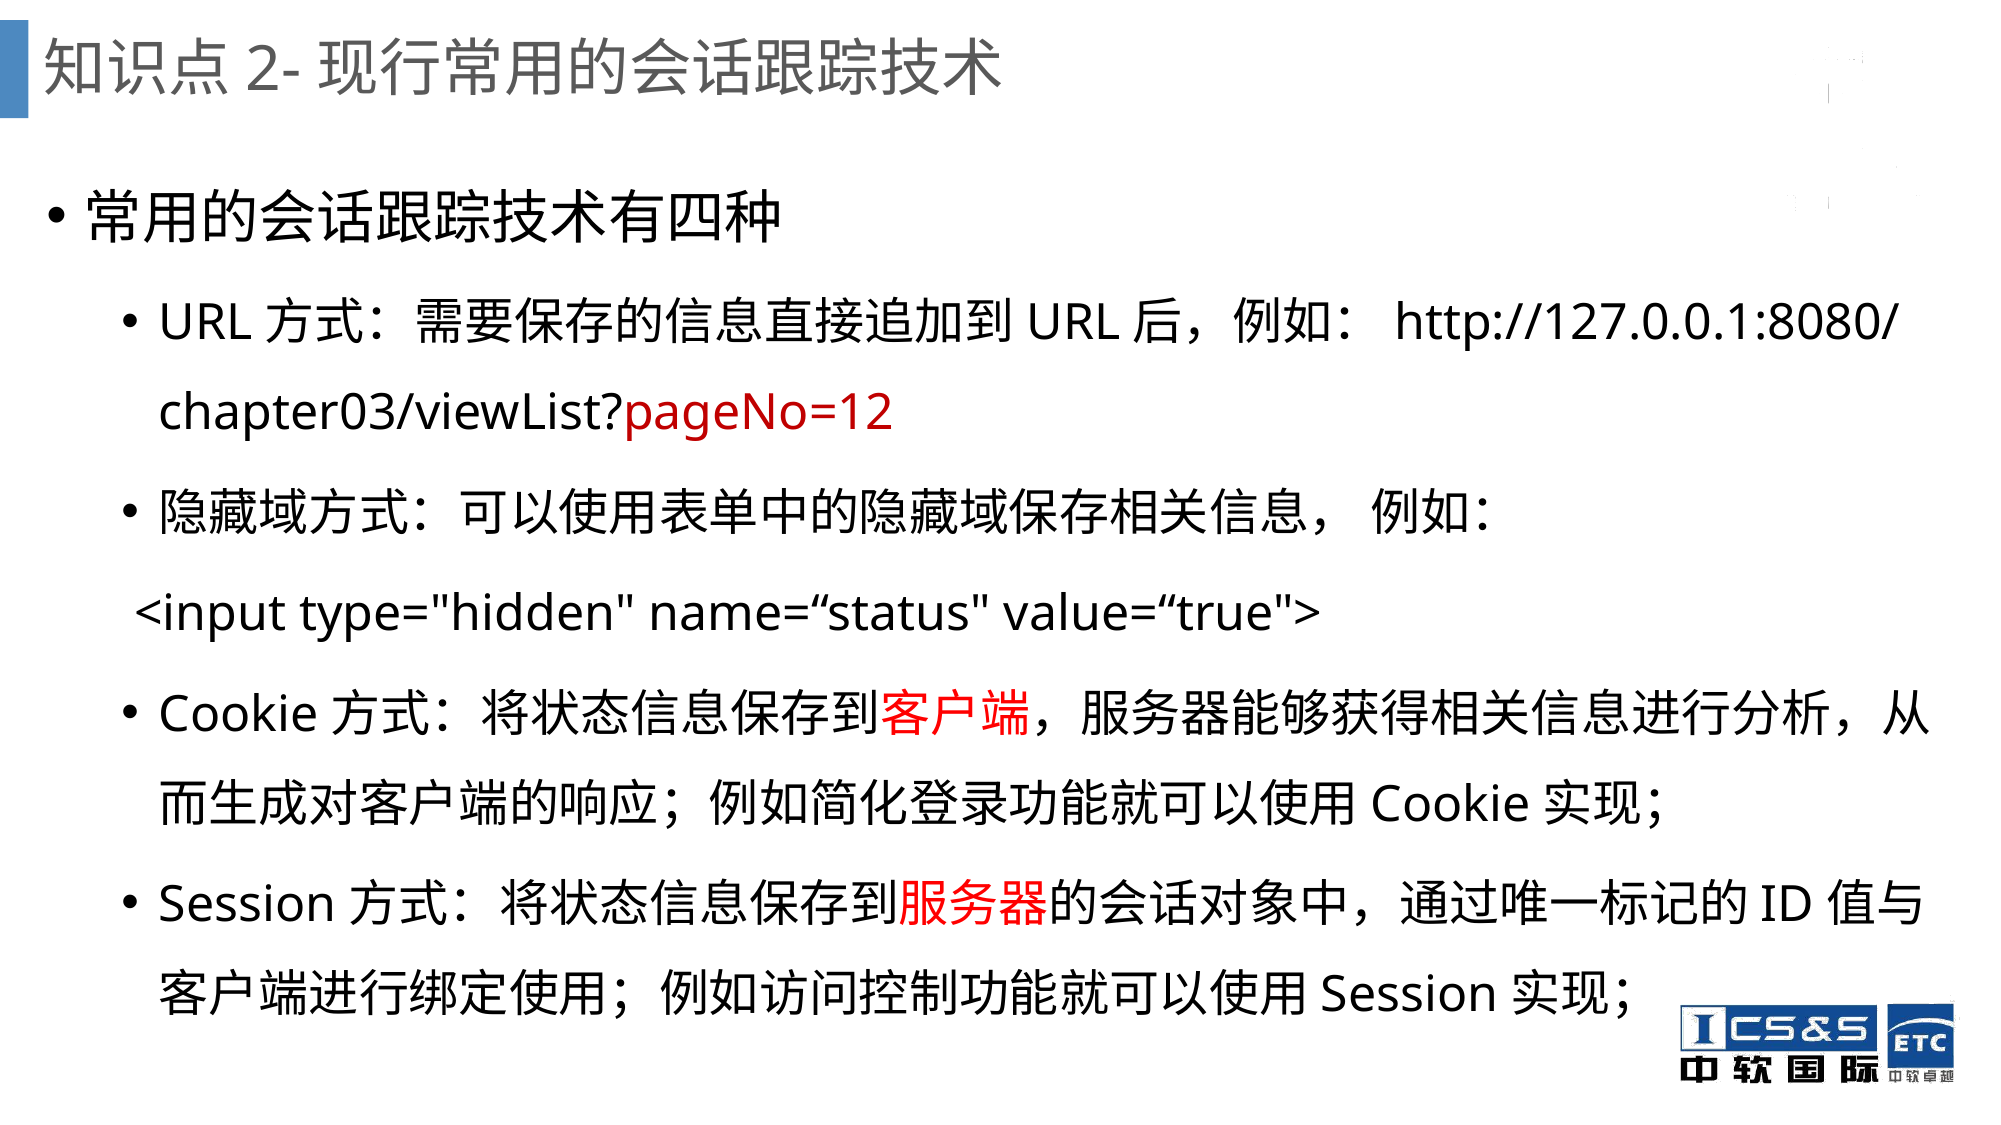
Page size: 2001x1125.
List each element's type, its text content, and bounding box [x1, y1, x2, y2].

picture [1669, 1036, 1963, 1093]
list 常用的会话跟踪技术有四种 URL方式：需要保存的信息直接追加到URL后，例如：http://127.0.0.1:8080/chapter03/viewList?pageNo=12 隐藏域方式：可以使用表单中的隐藏域保存相关信息， 例如： <input type="hidden" name=“status" value=“true"> Cookie方式：将状态信息保存到客户端，服务器能够获得相关信息进行分析，从而生成对客户端的响应；例如简化登录功能就可以使用Cookie实现； Session方式：将状态信息保存到服务器的会话对象中，通过唯一标记的ID值与客户端进行绑定使用；例如访问控制功能就可以使用Session实现； [31, 137, 1968, 1036]
title 知识点2-现行常用的会话跟踪技术 [28, 0, 1927, 140]
